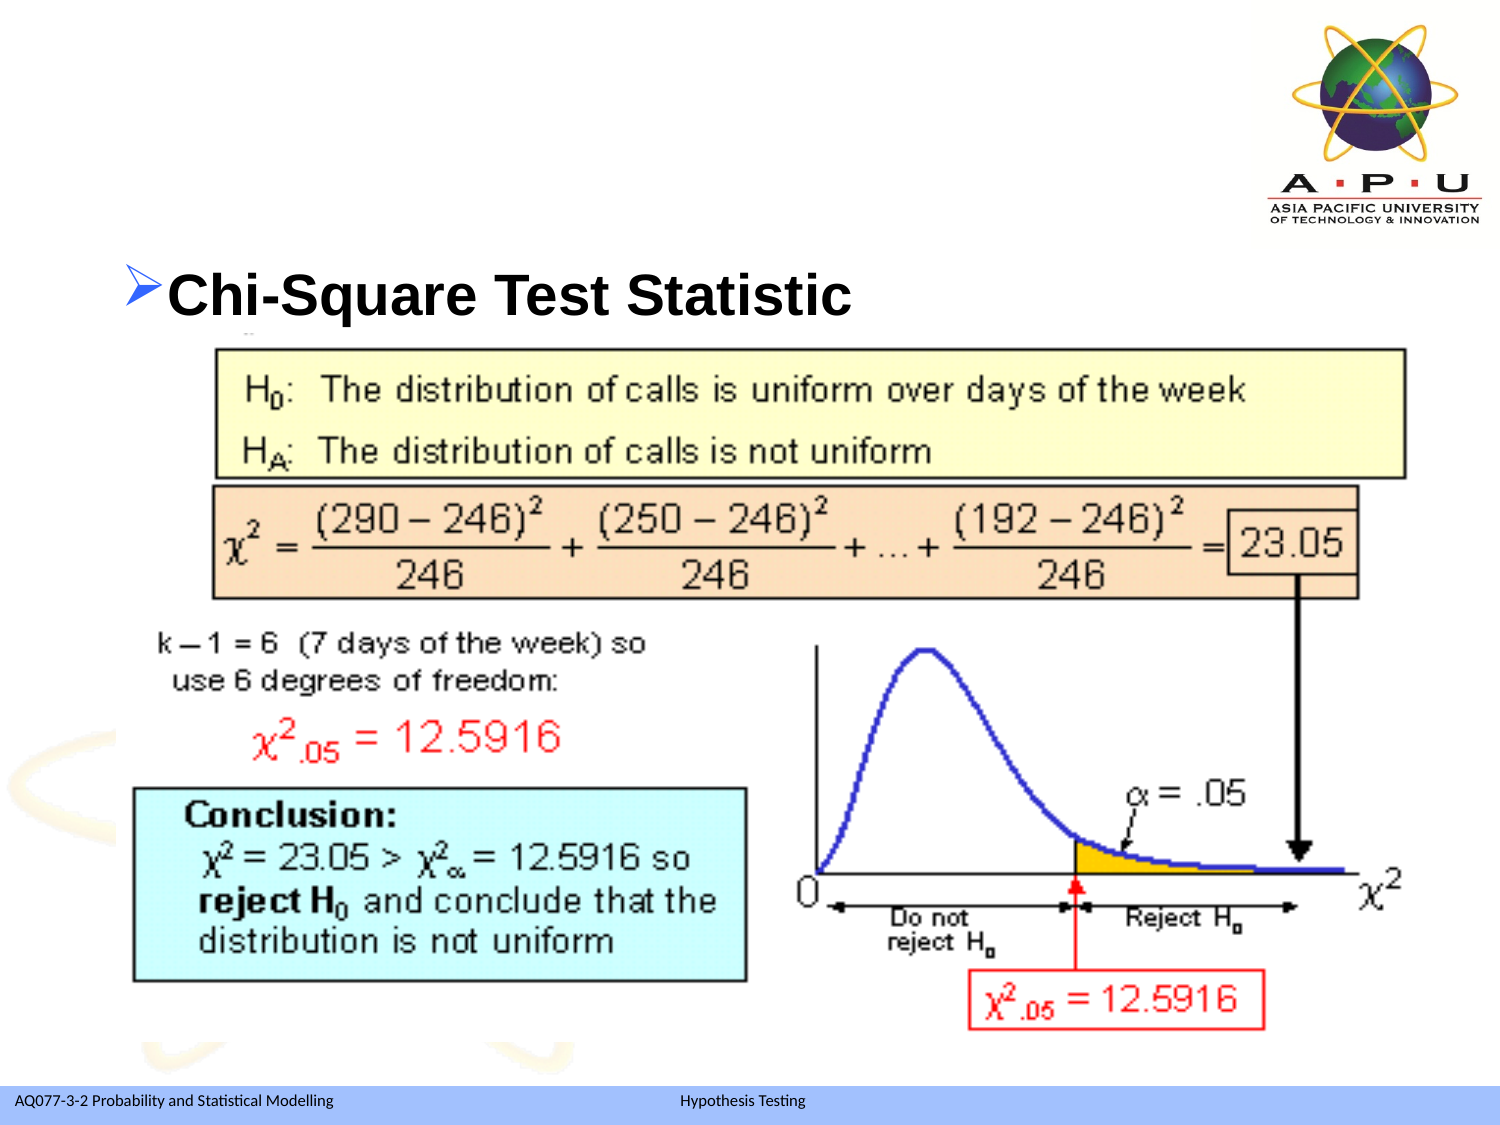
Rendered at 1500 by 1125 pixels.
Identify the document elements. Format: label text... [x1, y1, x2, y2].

picture [1251, 0, 1500, 249]
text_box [116, 333, 1431, 1042]
text_box Chi-Square Test Statistic [106, 249, 1247, 335]
